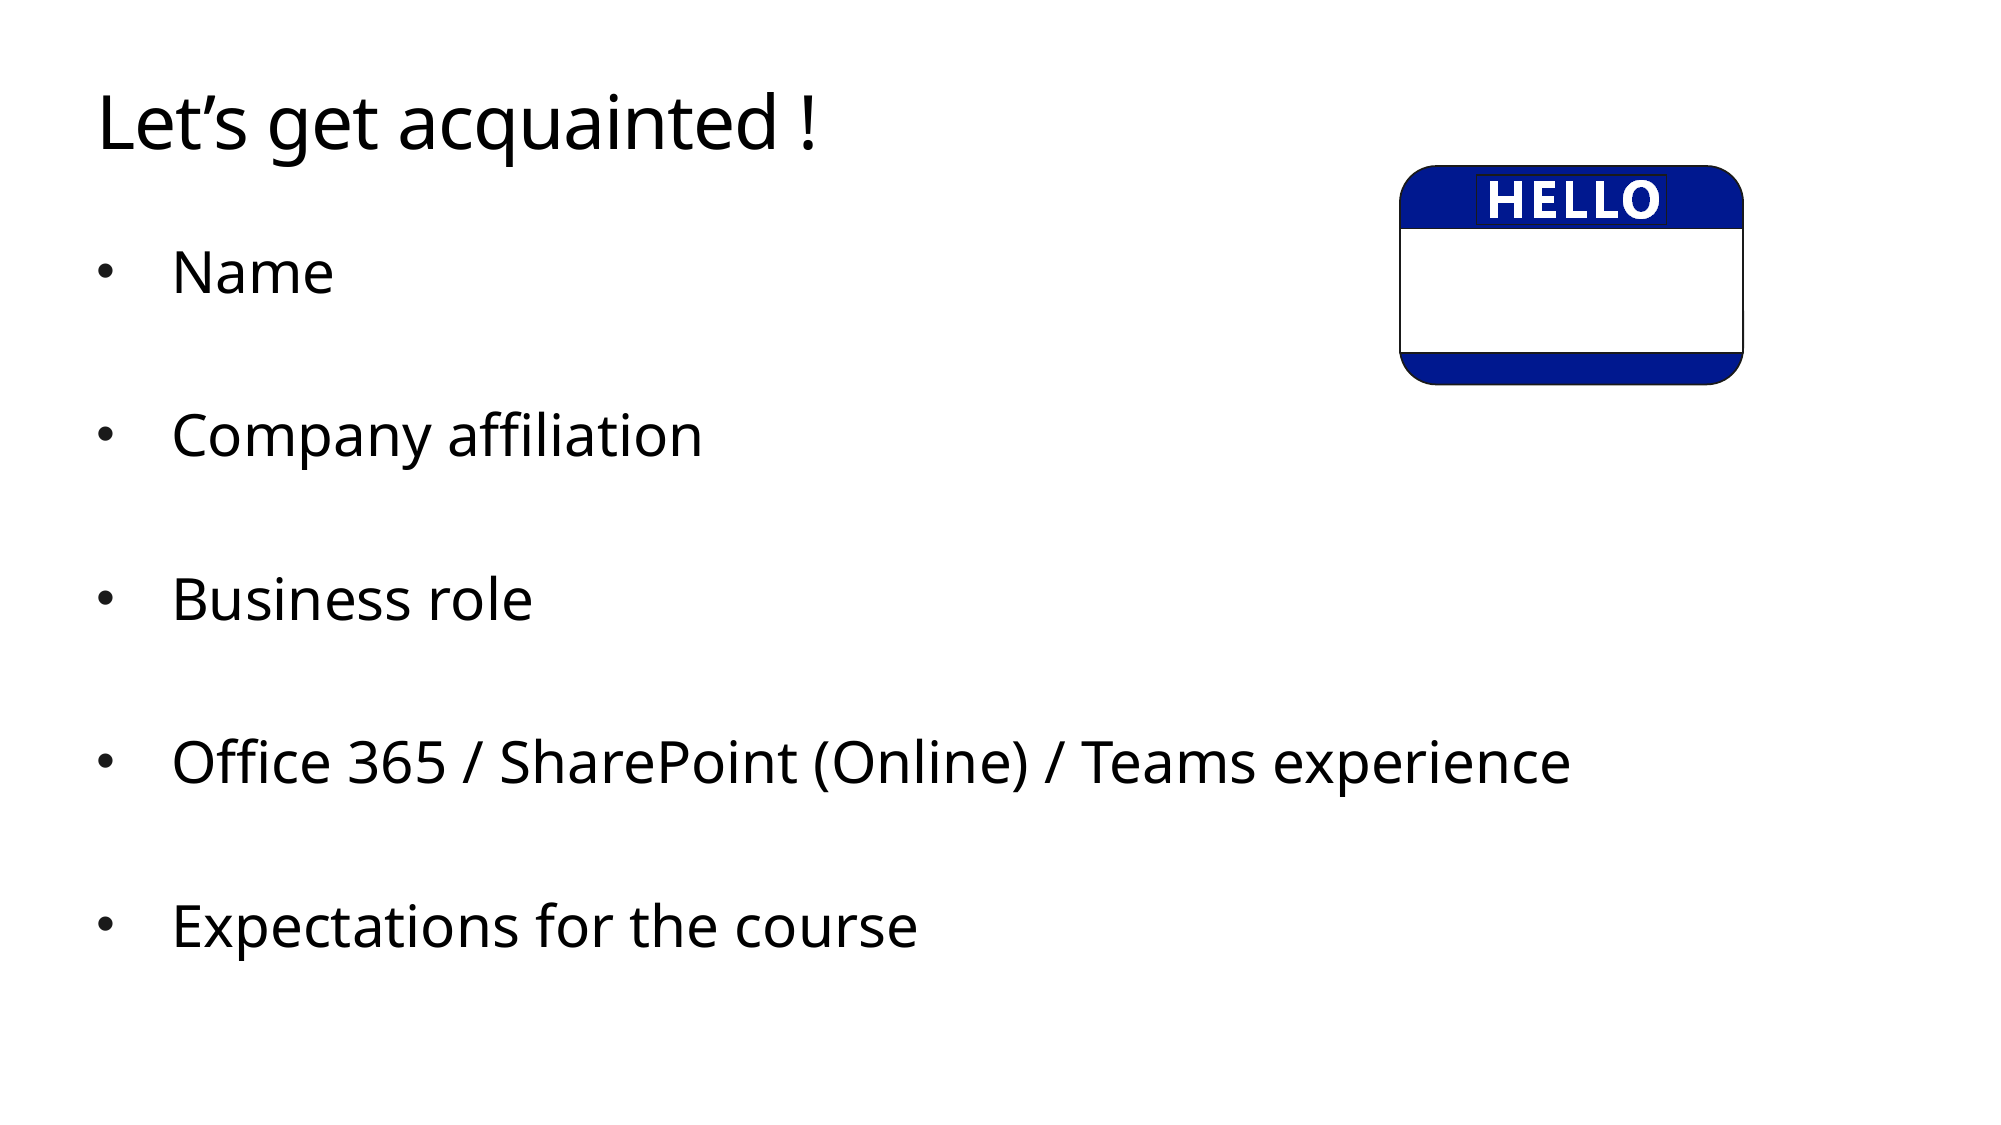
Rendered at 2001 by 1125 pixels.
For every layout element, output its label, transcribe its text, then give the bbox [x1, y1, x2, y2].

list Name Company affiliation Business role Office 365 / SharePoint (Online) / Teams experience Expectations for the course [96, 235, 1904, 985]
title Let’s get acquainted ! [96, 75, 1904, 166]
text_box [1399, 165, 1744, 385]
